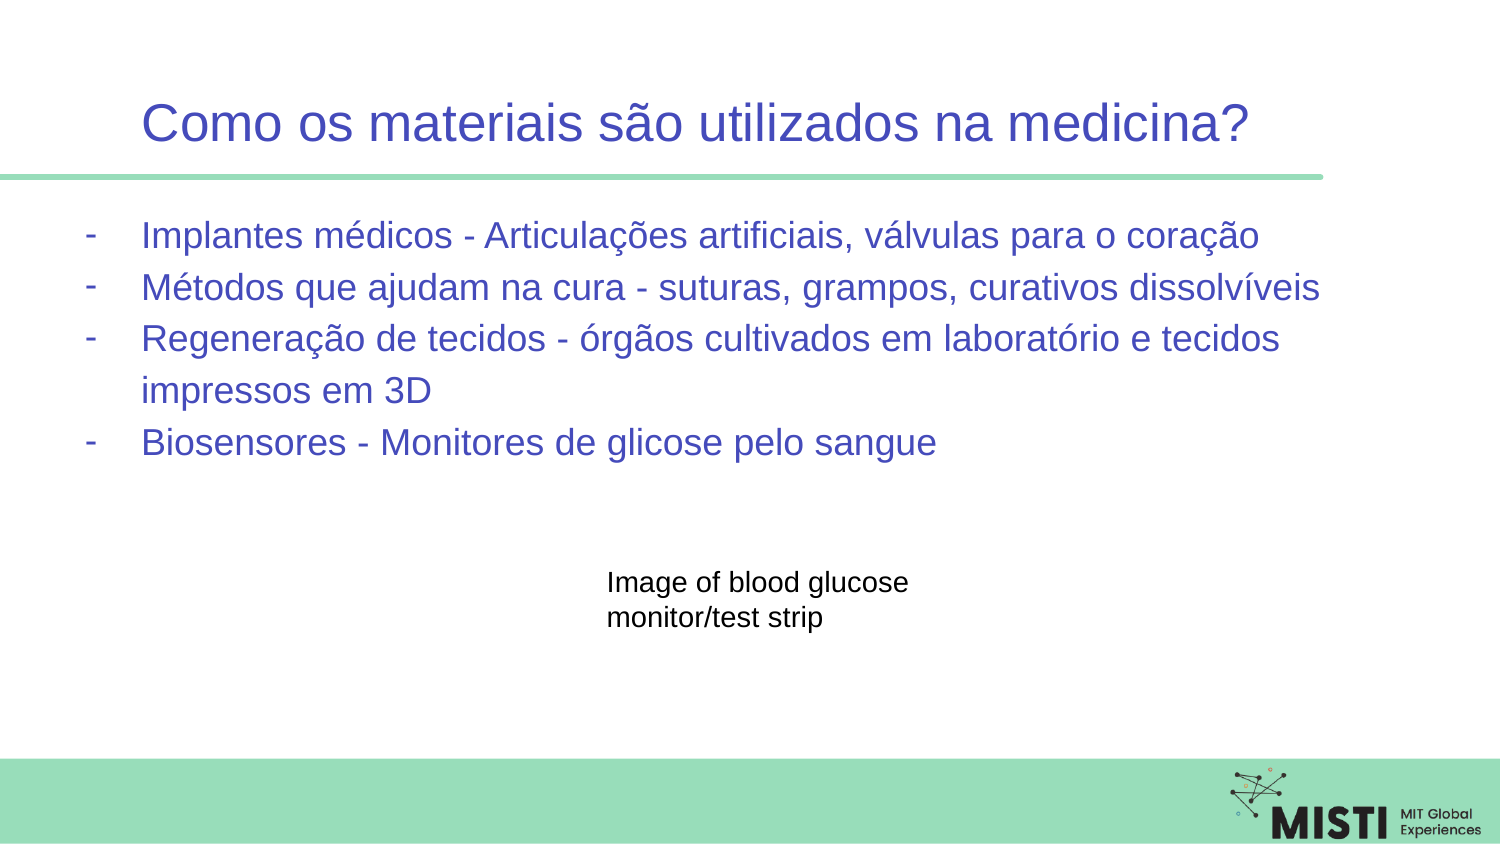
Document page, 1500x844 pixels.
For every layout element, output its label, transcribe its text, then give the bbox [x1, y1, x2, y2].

title Como os materiais são utilizados na medicina? [51, 72, 1449, 167]
list Implantes médicos - Articulações artificiais, válvulas para o coração Métodos que ajudam na cura - suturas, grampos, curativos dissolvíveis Regeneração de tecidos - órgãos cultivados em laboratório e tecidos impressos em 3D Biosensores - Monitores de glicose pelo sangue [51, 189, 1449, 750]
text_box [0, 758, 1213, 844]
text_box Image of blood glucose monitor/test strip [591, 555, 1009, 641]
picture [1215, 758, 1500, 844]
